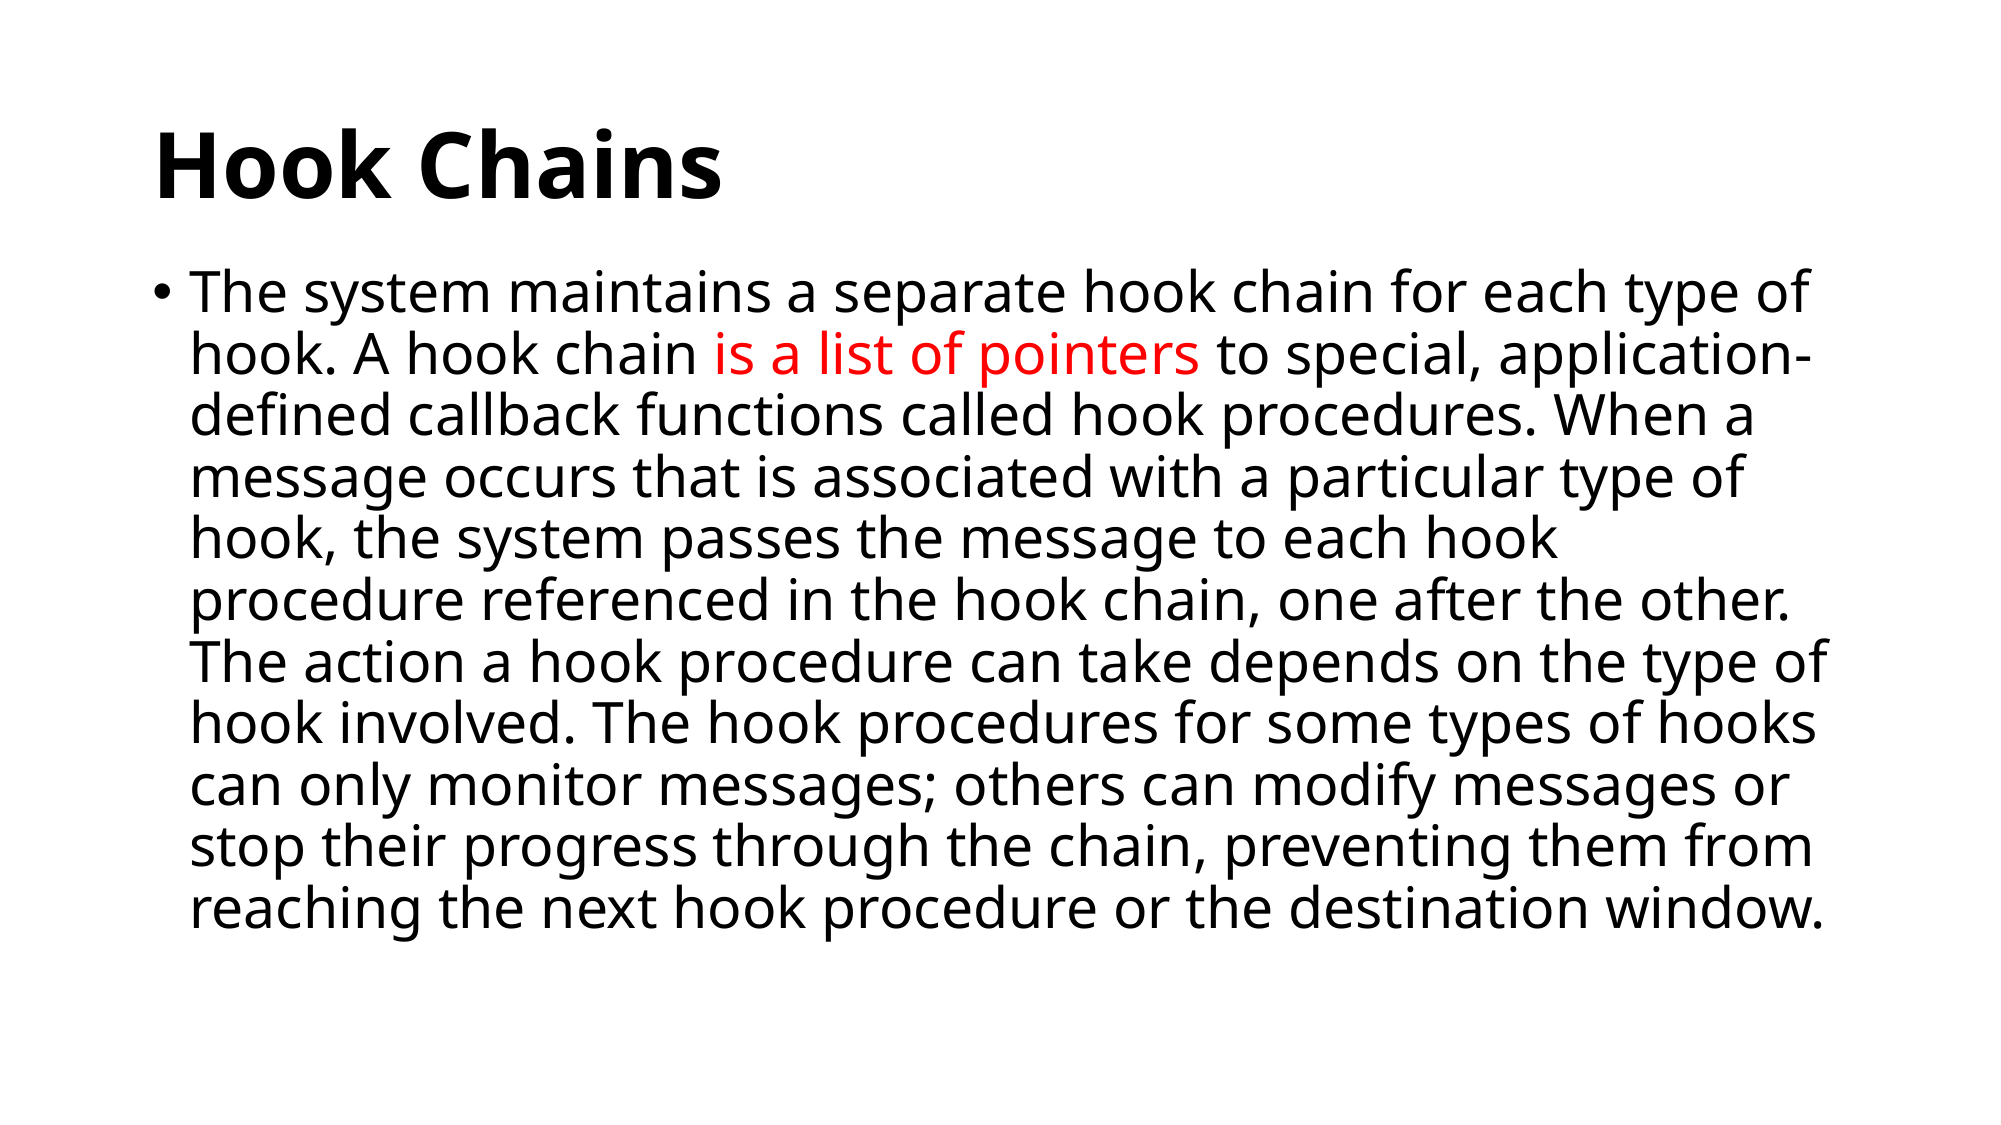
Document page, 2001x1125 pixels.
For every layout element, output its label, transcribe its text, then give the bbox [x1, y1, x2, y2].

title Hook Chains [137, 59, 1863, 255]
list The system maintains a separate hook chain for each type of hook. A hook chain is a list of pointers to special, application-defined callback functions called hook procedures. When a message occurs that is associated with a particular type of hook, the system passes the message to each hook procedure referenced in the hook chain, one after the other. The action a hook procedure can take depends on the type of hook involved. The hook procedures for some types of hooks can only monitor messages; others can modify messages or stop their progress through the chain, preventing them from reaching the next hook procedure or the destination window. [137, 255, 1863, 970]
